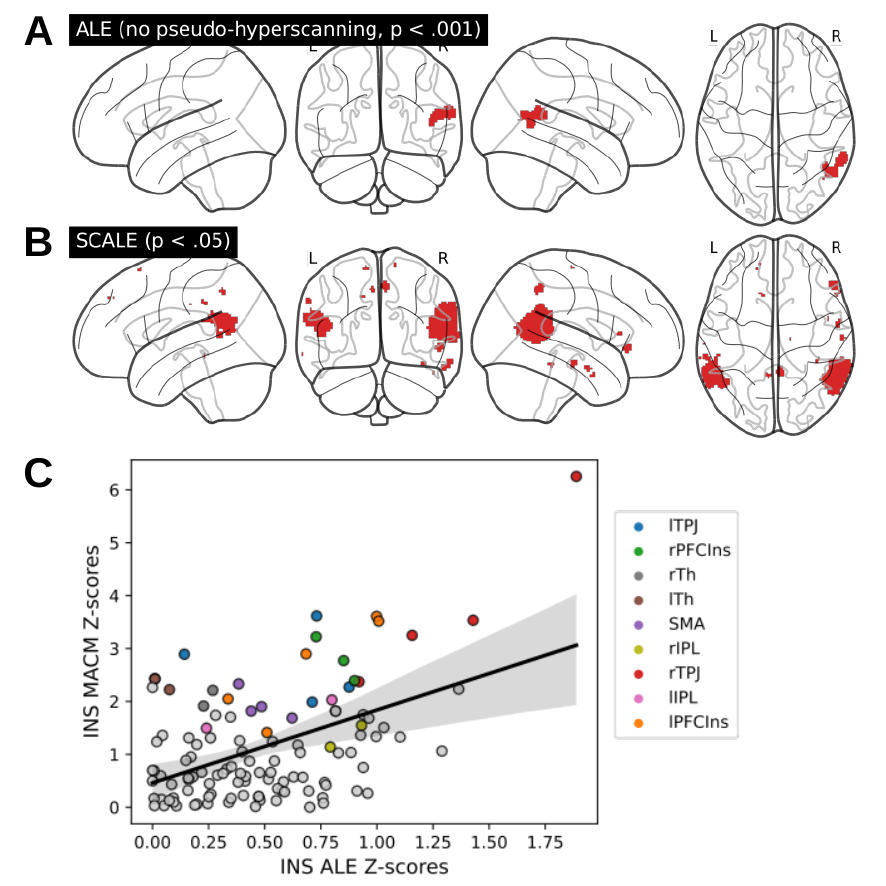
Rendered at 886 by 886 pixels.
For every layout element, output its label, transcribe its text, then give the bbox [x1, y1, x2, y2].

text_box B [8, 207, 58, 273]
picture [58, 9, 868, 886]
text_box C [8, 438, 69, 504]
text_box A [8, 0, 69, 62]
